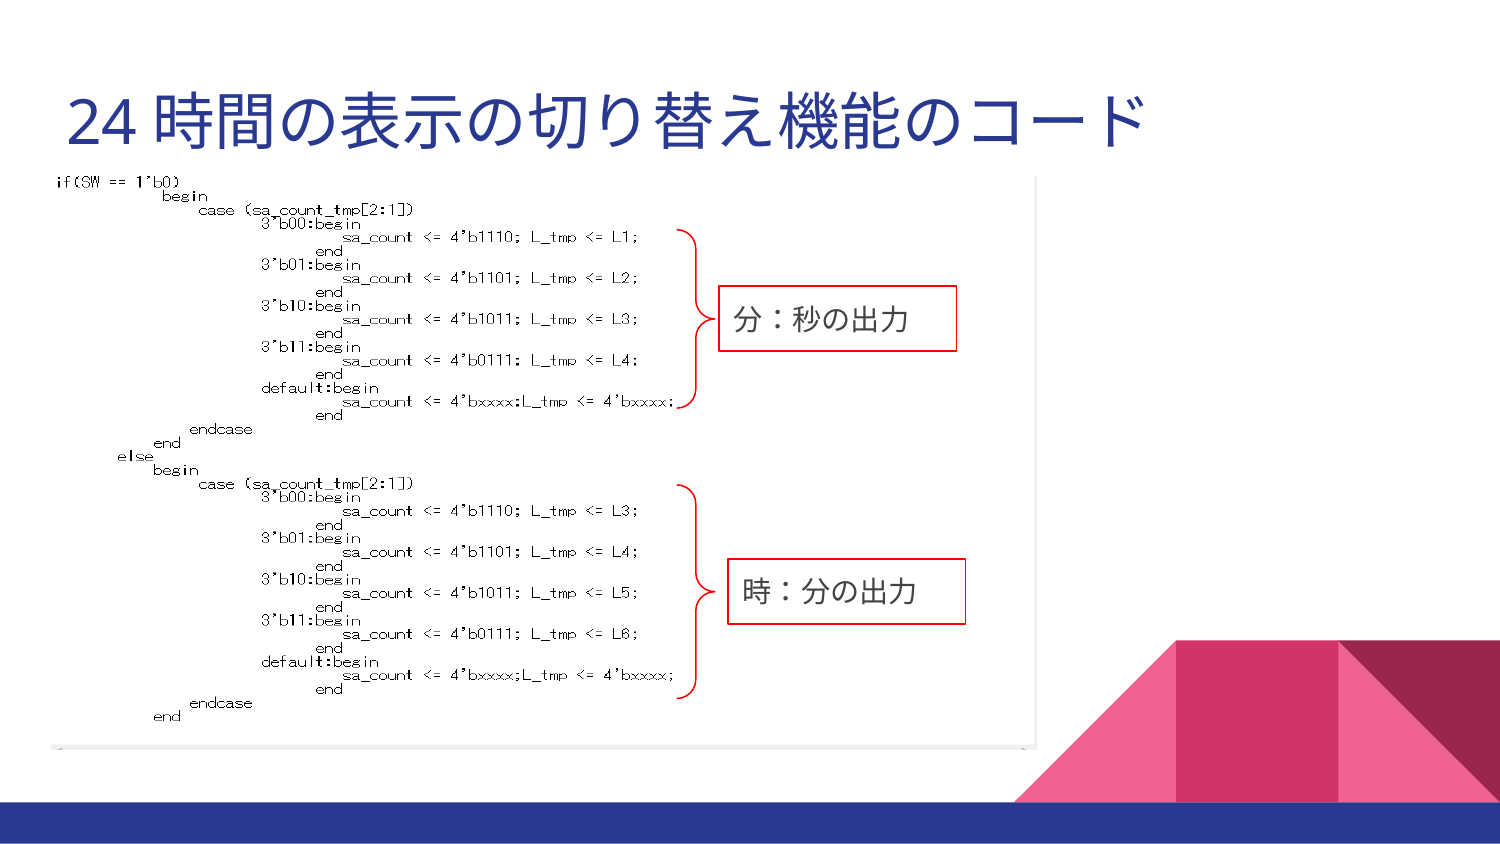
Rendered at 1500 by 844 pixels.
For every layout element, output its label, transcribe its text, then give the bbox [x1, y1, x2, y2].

title 24時間の表示の切り替え機能のコード [51, 67, 1449, 167]
picture [50, 176, 1038, 750]
